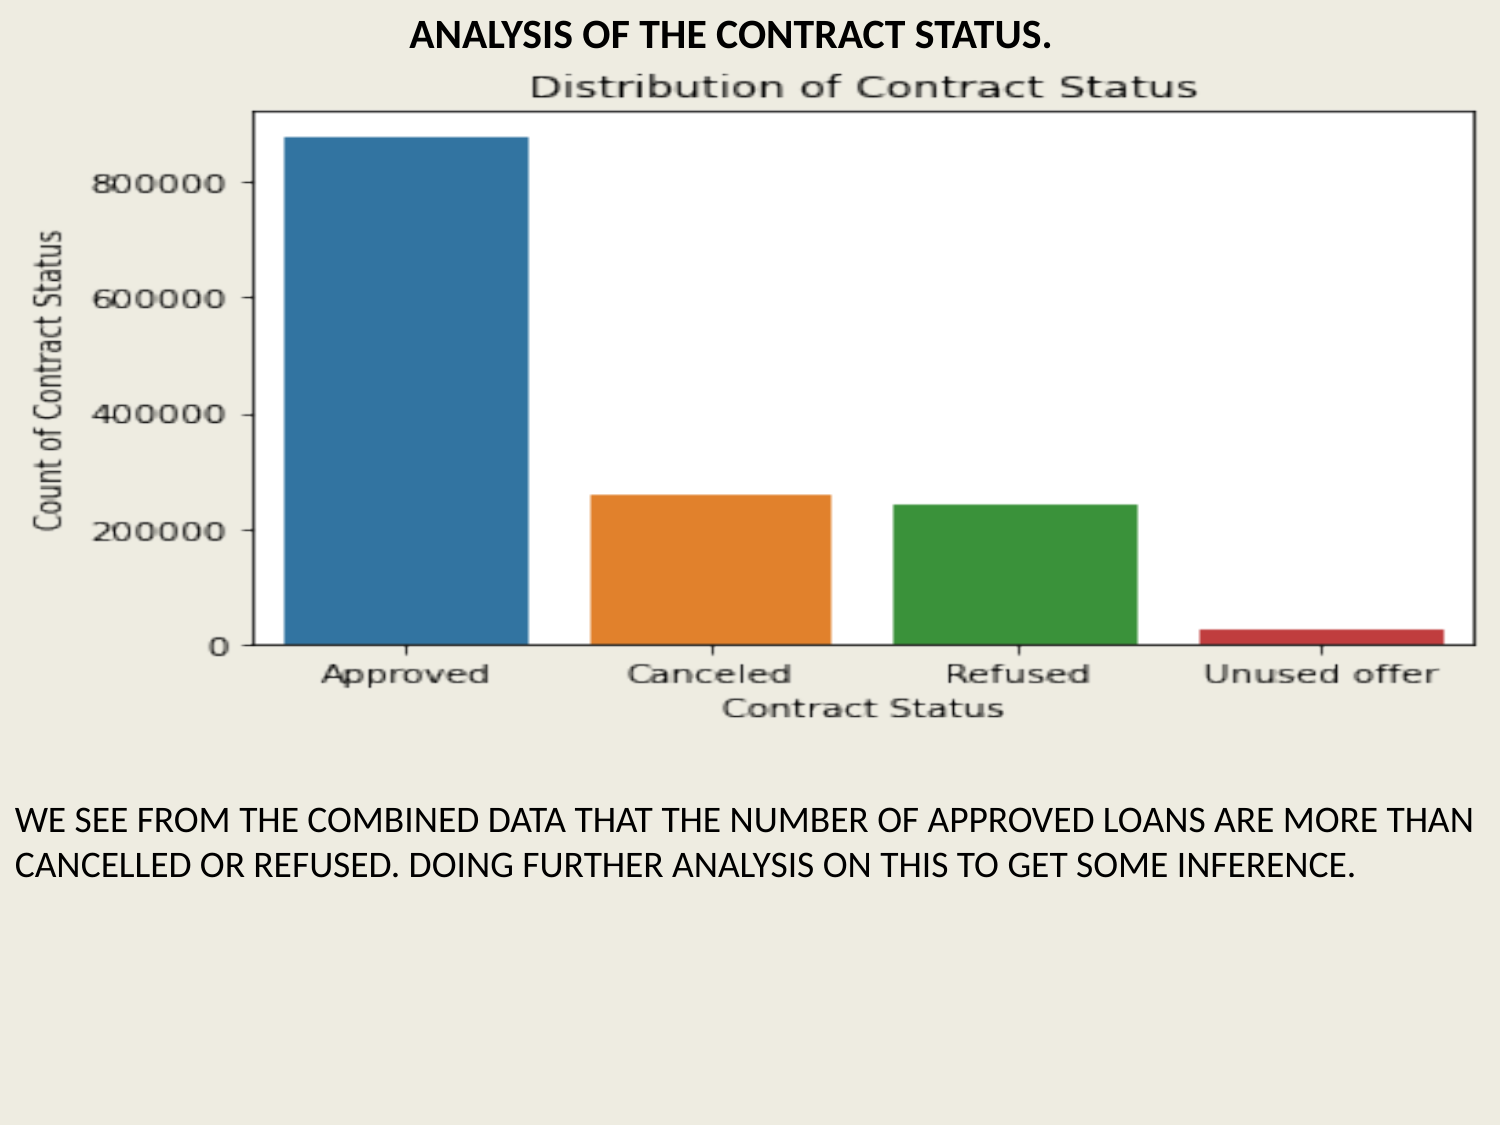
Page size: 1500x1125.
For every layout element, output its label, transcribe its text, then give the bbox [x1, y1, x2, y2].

text_box WE SEE FROM THE COMBINED DATA THAT THE NUMBER OF APPROVED LOANS ARE MORE THAN CANCELLED OR REFUSED. DOING FURTHER ANALYSIS ON THIS TO GET SOME INFERENCE. [0, 787, 1500, 893]
picture [12, 57, 1500, 738]
text_box ANALYSIS OF THE CONTRACT STATUS. [199, 0, 1263, 56]
